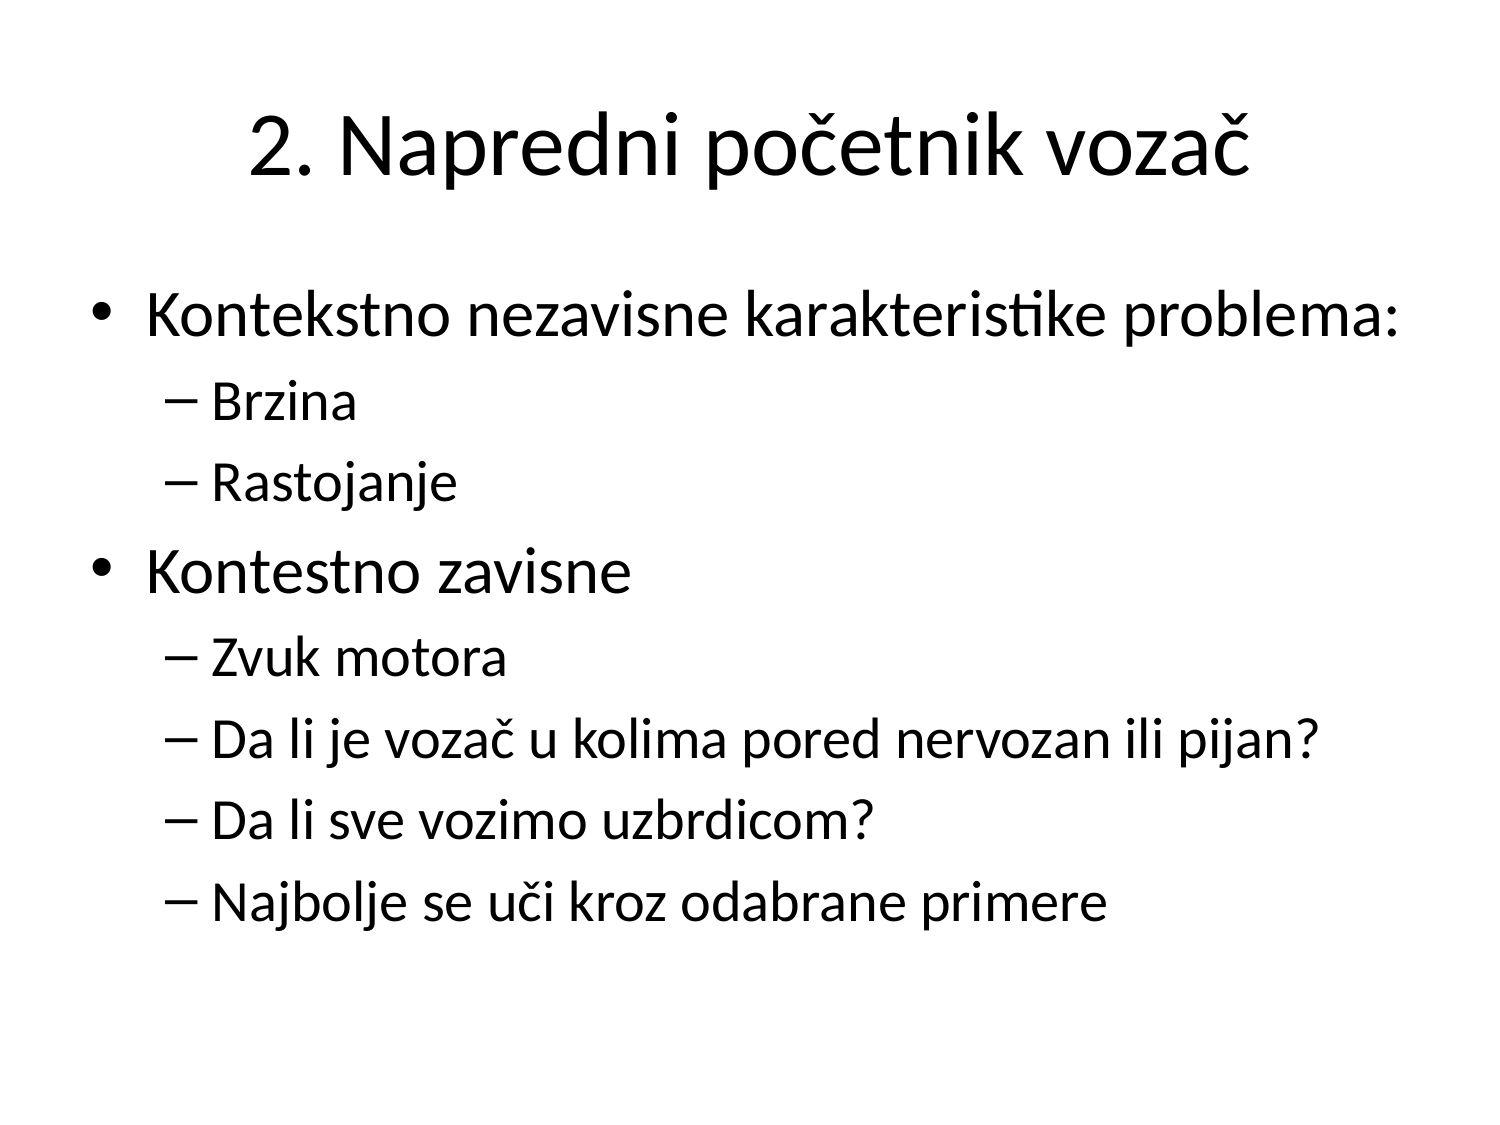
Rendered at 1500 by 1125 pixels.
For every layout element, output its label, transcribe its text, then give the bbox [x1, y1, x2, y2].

title 2. Napredni početnik vozač [75, 45, 1425, 233]
list Kontekstno nezavisne karakteristike problema: Brzina Rastojanje Kontestno zavisne Zvuk motora Da li je vozač u kolima pored nervozan ili pijan? Da li sve vozimo uzbrdicom? Najbolje se uči kroz odabrane primere [75, 262, 1425, 1005]
